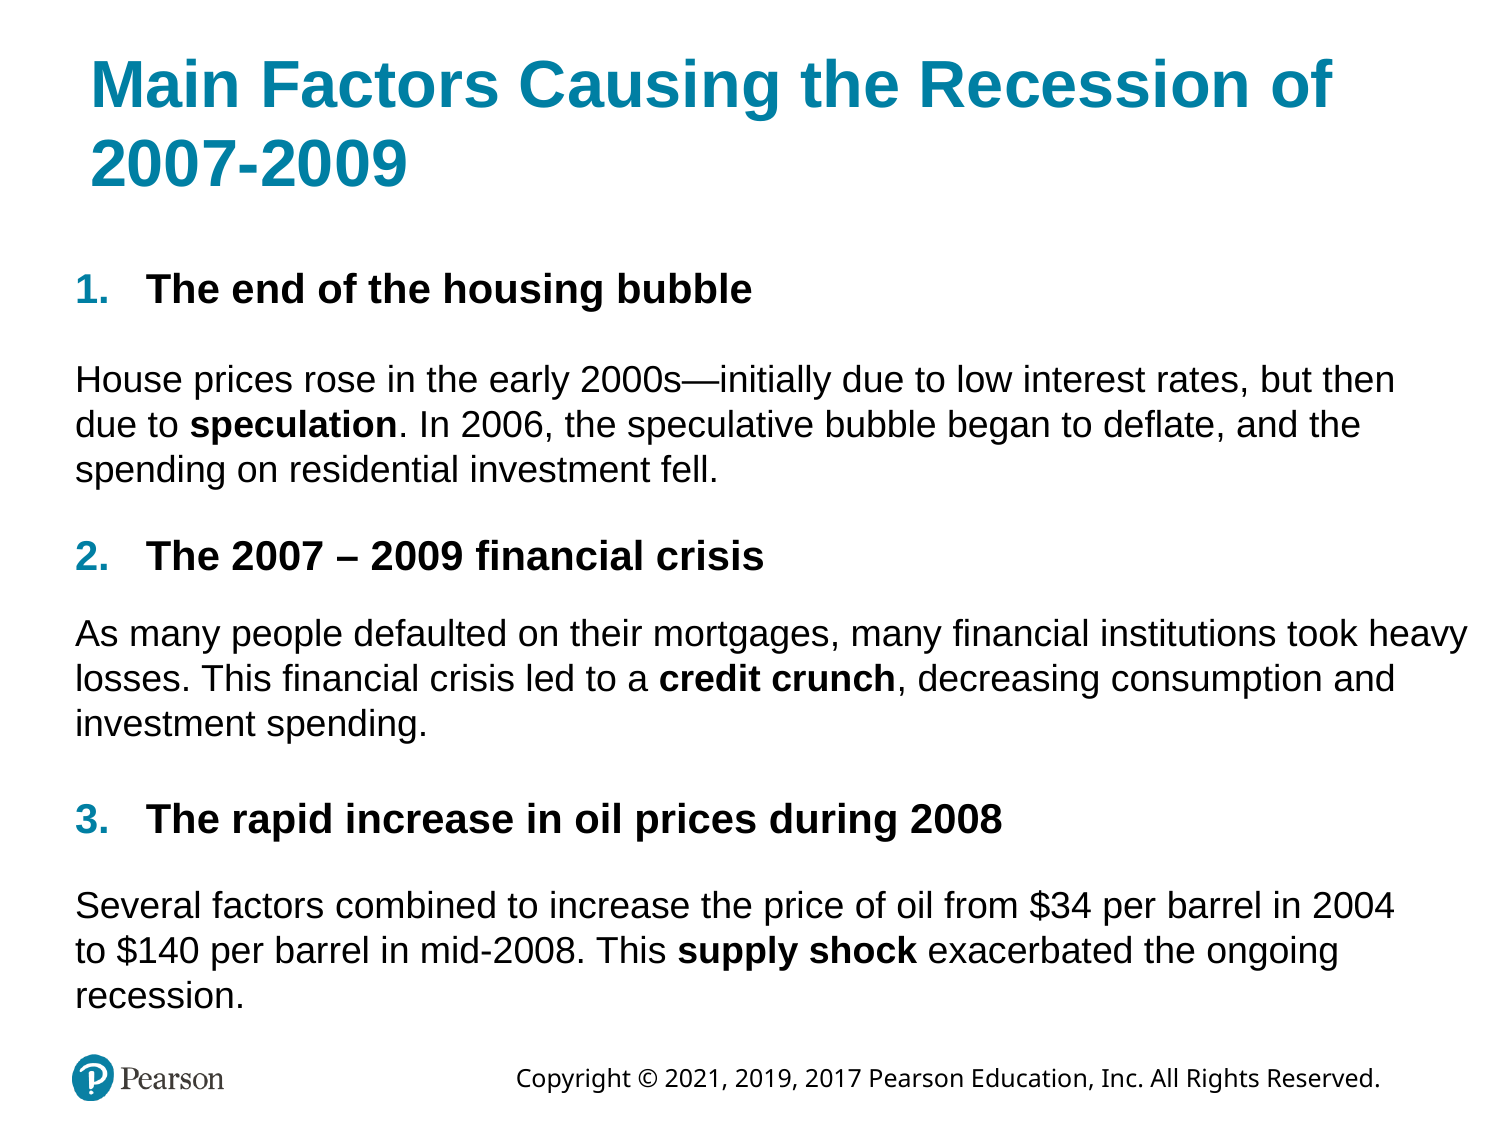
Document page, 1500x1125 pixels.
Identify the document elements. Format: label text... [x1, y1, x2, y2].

list The rapid increase in oil prices during 2008 [75, 792, 1079, 855]
picture [81, 1064, 107, 1089]
picture [72, 1054, 89, 1072]
list As many people defaulted on their mortgages, many financial institutions took heavy losses. This financial crisis led to a credit crunch, decreasing consumption and investment spending. [75, 609, 1472, 756]
picture [72, 1087, 83, 1101]
list Several factors combined to increase the price of oil from $34 per barrel in 2004 to $140 per barrel in mid-2008. This supply shock exacerbated the ongoing recession. [75, 881, 1425, 1029]
list House prices rose in the early 2000s—initially due to low interest rates, but then due to speculation. In 2006, the speculative bubble began to deflate, and the spending on residential investment fell. [75, 354, 1425, 505]
list The end of the housing bubble [75, 261, 949, 339]
title Main Factors Causing the Recession of 2007-2009 [75, 35, 1425, 216]
list The 2007 – 2009 financial crisis [75, 528, 855, 588]
picture [99, 1054, 224, 1101]
